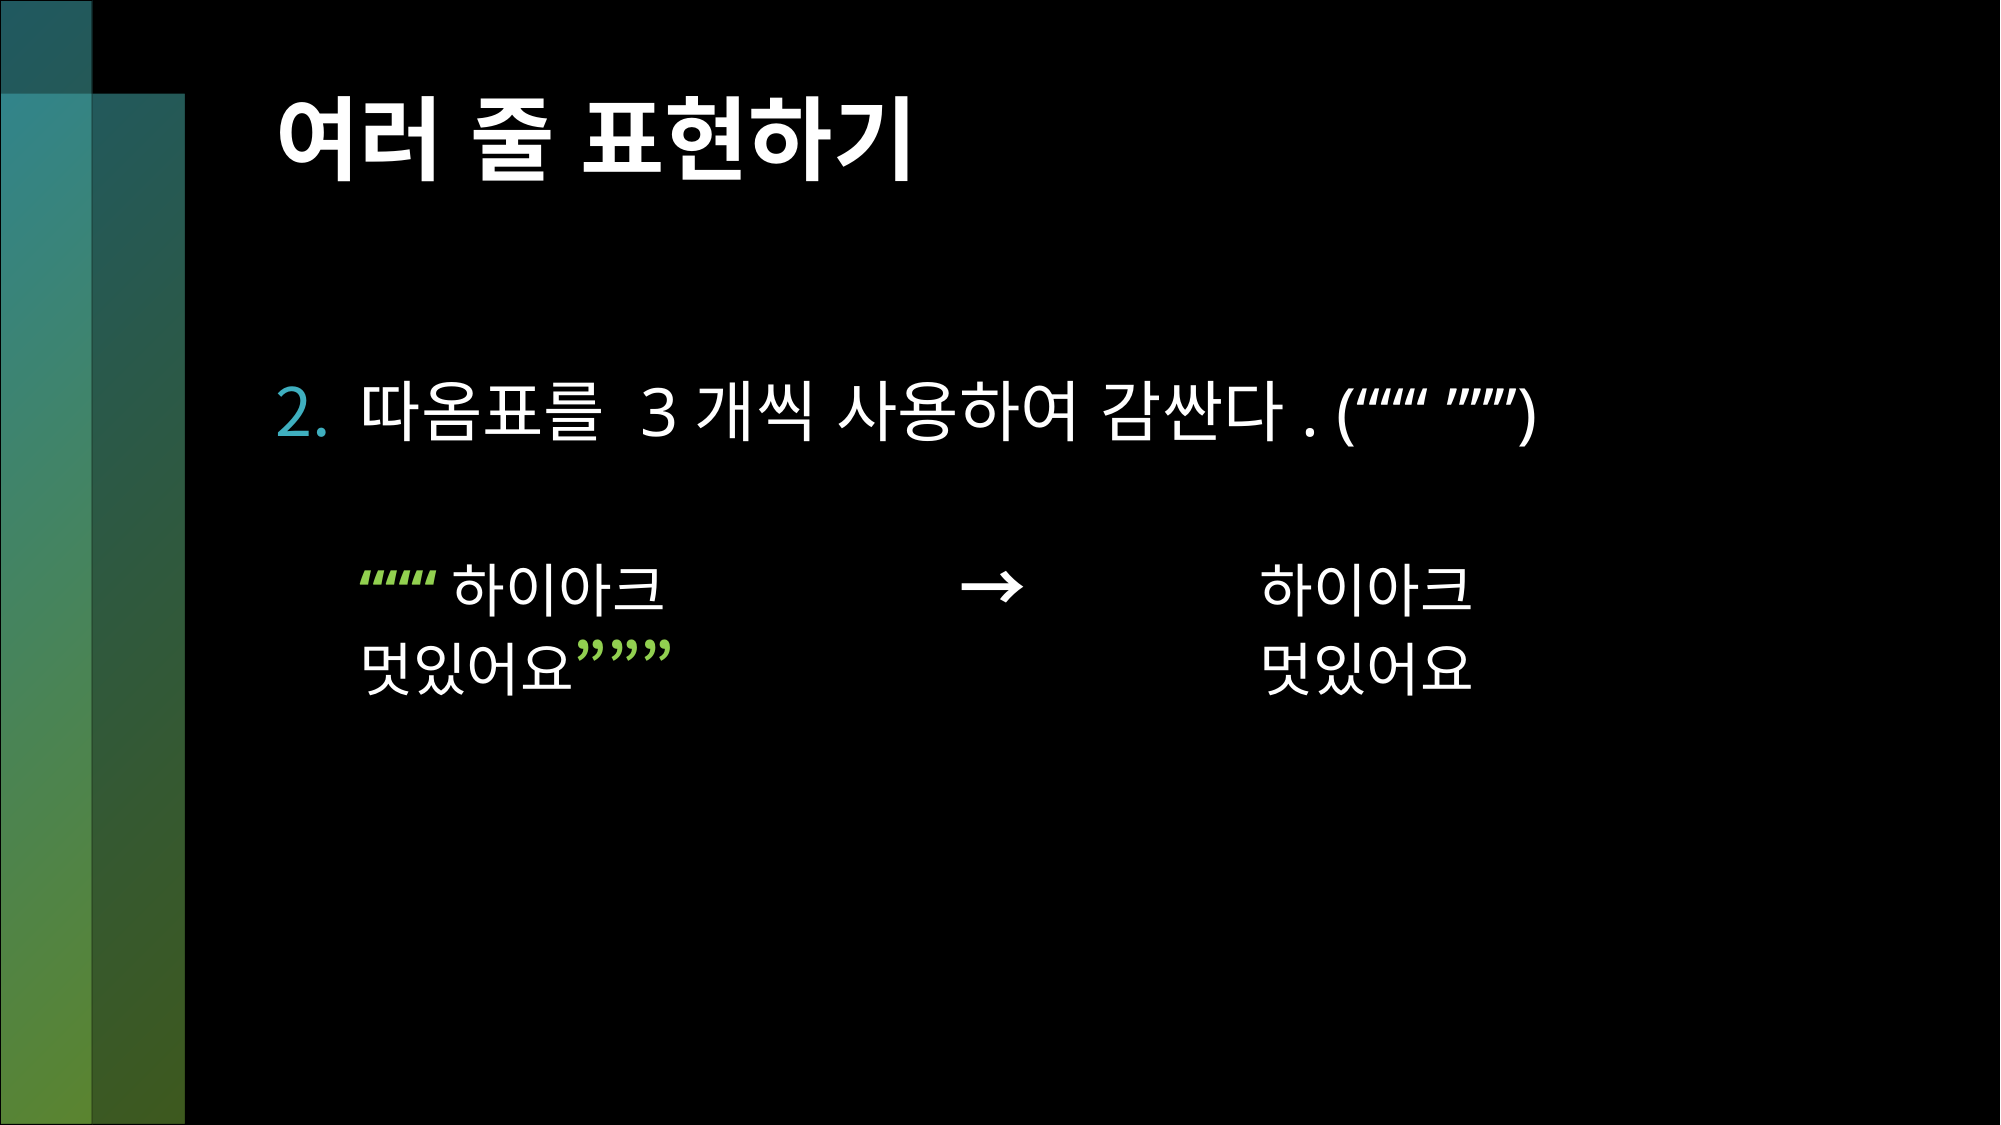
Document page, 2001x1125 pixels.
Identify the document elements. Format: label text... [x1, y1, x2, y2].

list 따옴표를 3개씩 사용하여 감싼다. (“““ ”””) “““하이아크 → 하이아크 멋있어요””” 멋있어요 [260, 354, 1817, 999]
title 여러 줄 표현하기 [260, 74, 1817, 329]
